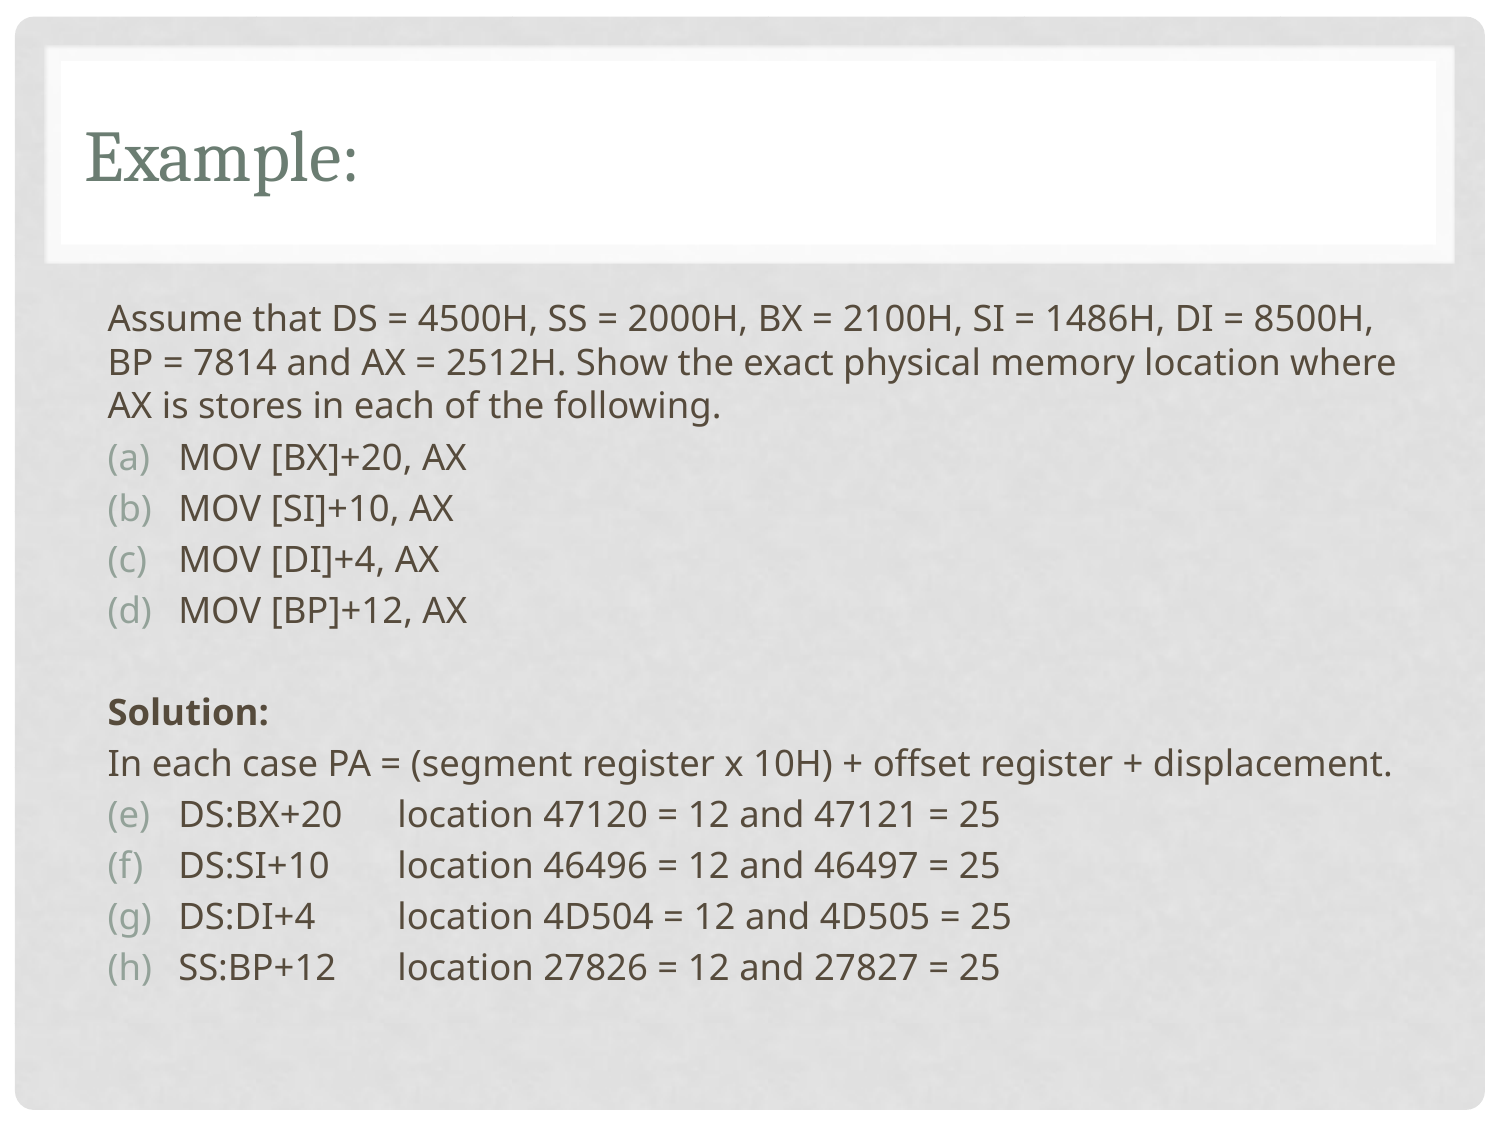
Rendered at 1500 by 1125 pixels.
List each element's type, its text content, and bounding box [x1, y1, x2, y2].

list Assume that DS = 4500H, SS = 2000H, BX = 2100H, SI = 1486H, DI = 8500H, BP = 7814 and AX = 2512H. Show the exact physical memory location where AX is stores in each of the following. MOV [BX]+20, AX MOV [SI]+10, AX MOV [DI]+4, AX MOV [BP]+12, AX Solution: In each case PA = (segment register x 10H) + offset register + displacement. DS:BX+20 location 47120 = 12 and 47121 = 25 DS:SI+10 location 46496 = 12 and 46497 = 25 DS:DI+4 location 4D504 = 12 and 4D505 = 25 SS:BP+12 location 27826 = 12 and 27827 = 25 [75, 287, 1425, 1005]
title Example: [69, 66, 1425, 238]
